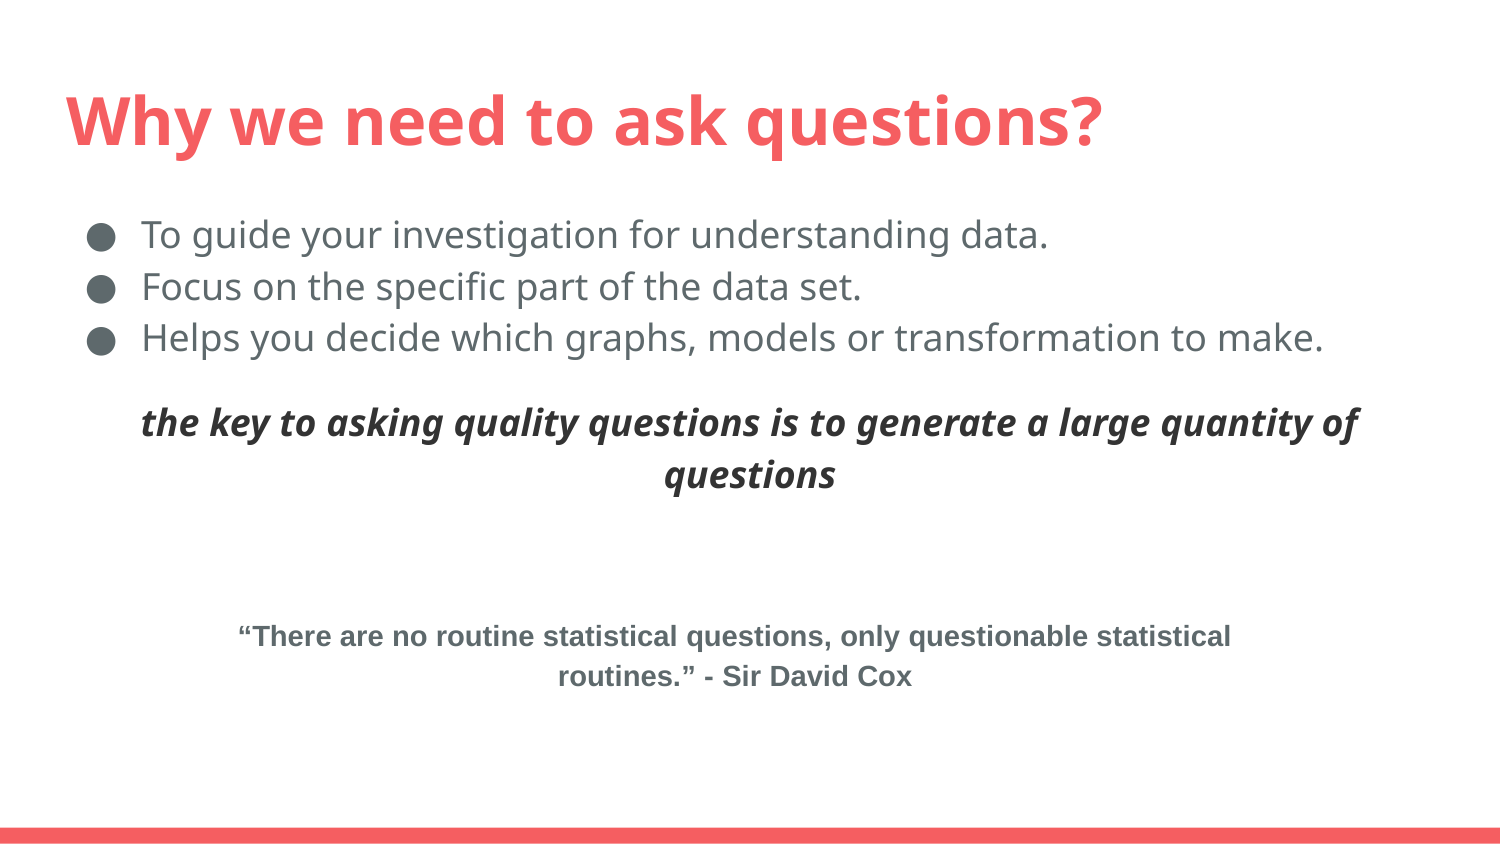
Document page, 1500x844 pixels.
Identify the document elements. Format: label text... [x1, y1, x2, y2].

list To guide your investigation for understanding data. Focus on the specific part of the data set. Helps you decide which graphs, models or transformation to make. the key to asking quality questions is to generate a large quantity of questions [51, 189, 1449, 750]
text_box “There are no routine statistical questions, only questionable statistical routines.” - Sir David Cox [158, 536, 1312, 768]
title Why we need to ask questions? [51, 64, 1449, 167]
